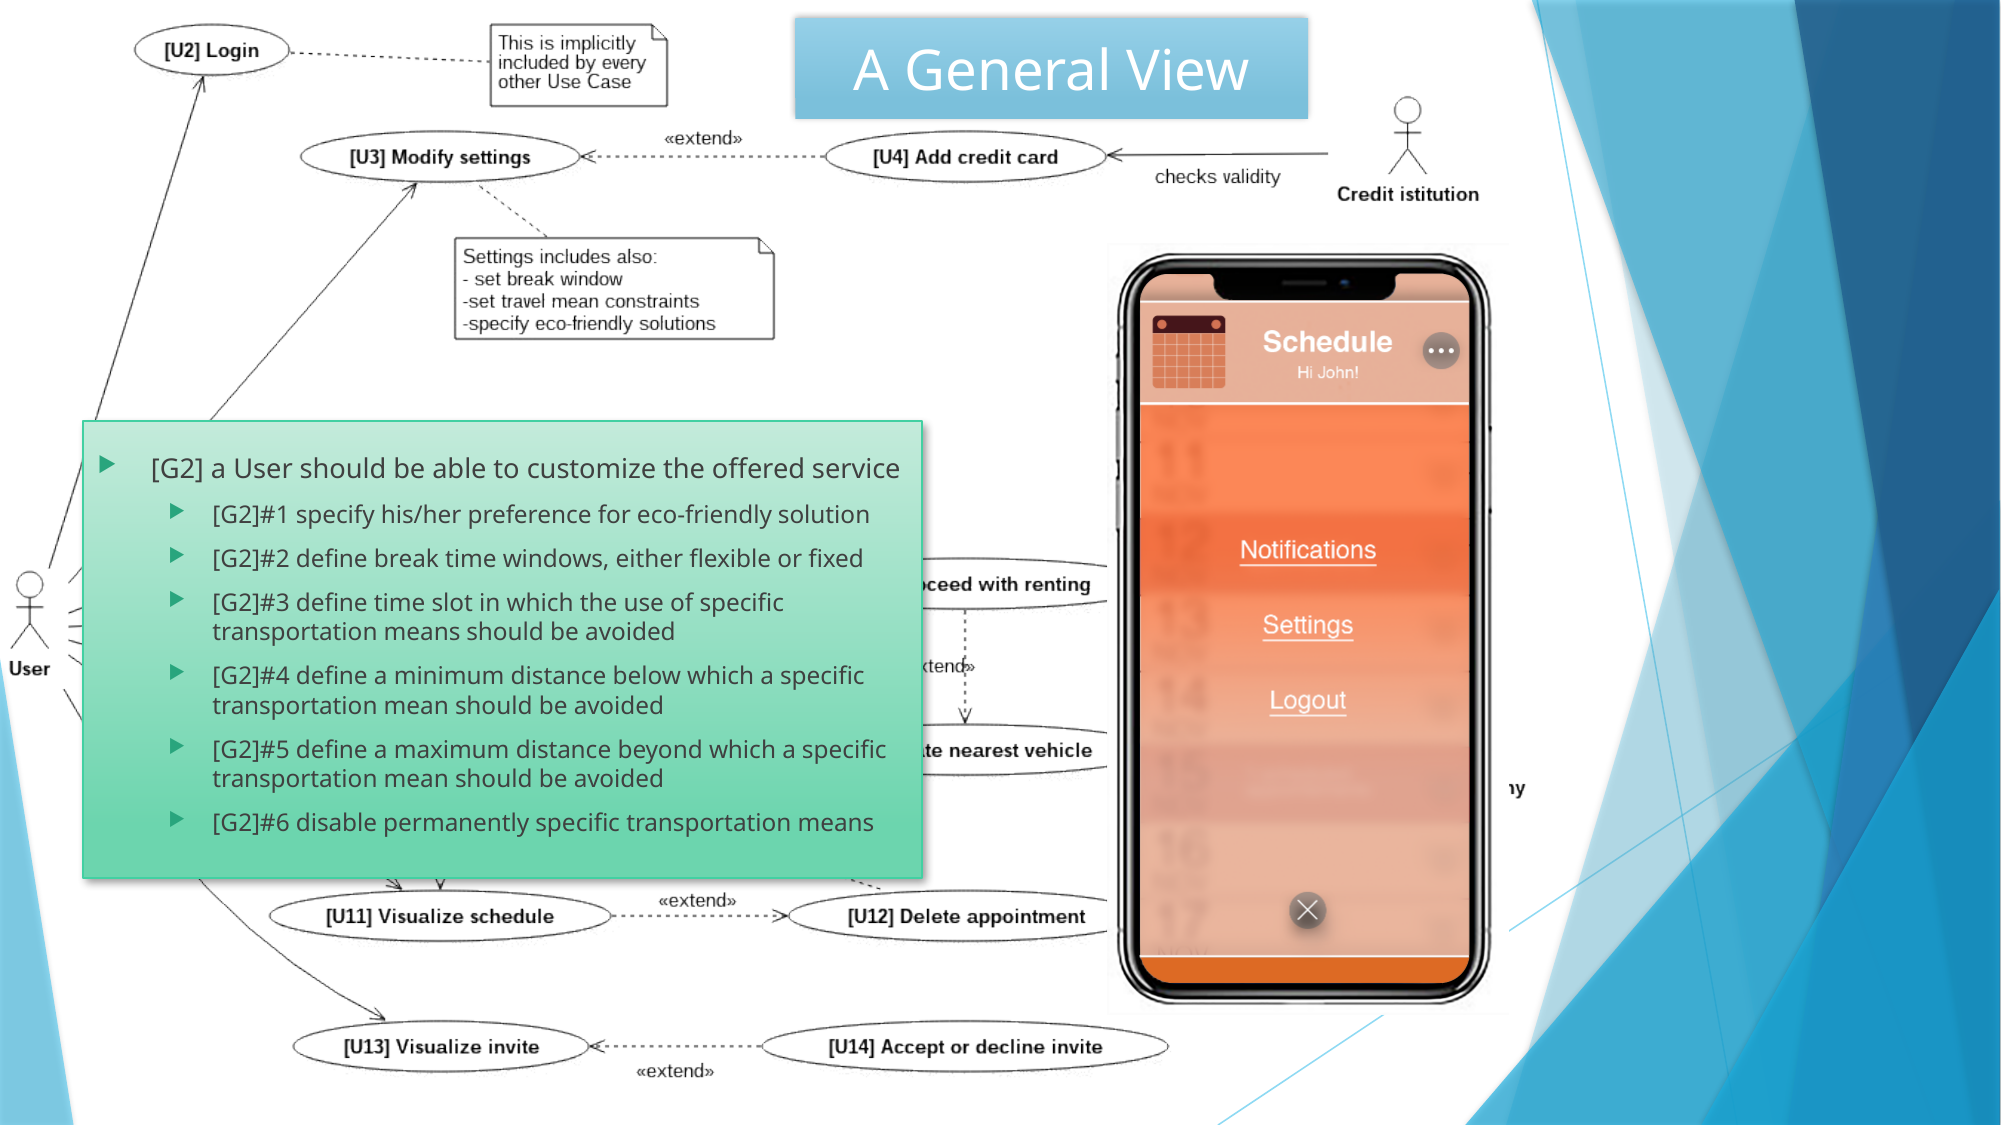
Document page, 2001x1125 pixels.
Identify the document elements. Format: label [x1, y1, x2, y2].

text_box [794, 17, 1309, 120]
picture [0, 9, 1592, 1125]
